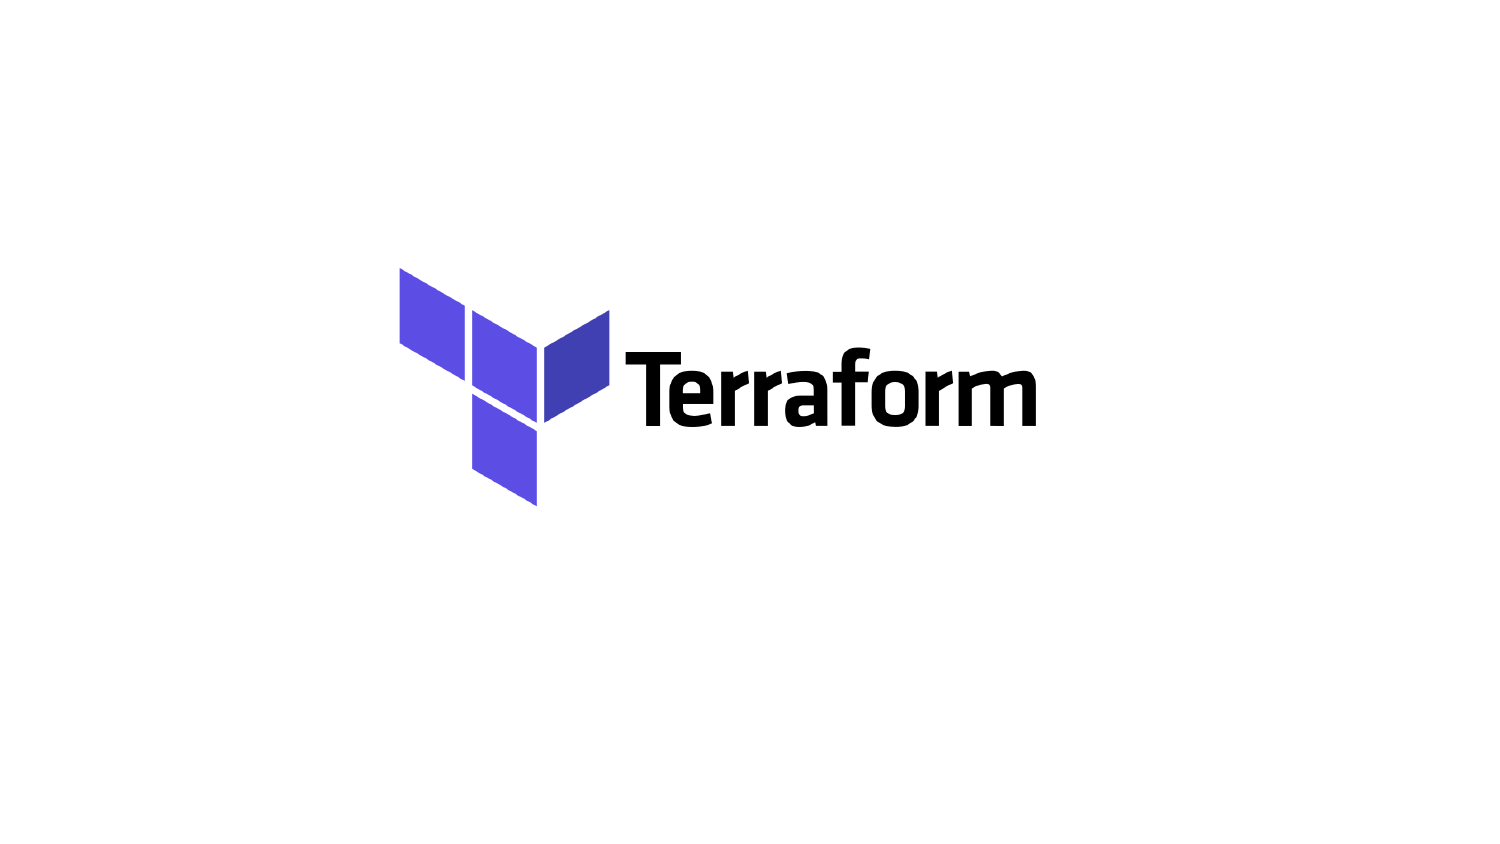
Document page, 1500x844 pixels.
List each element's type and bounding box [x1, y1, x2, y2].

picture [382, 219, 1053, 555]
